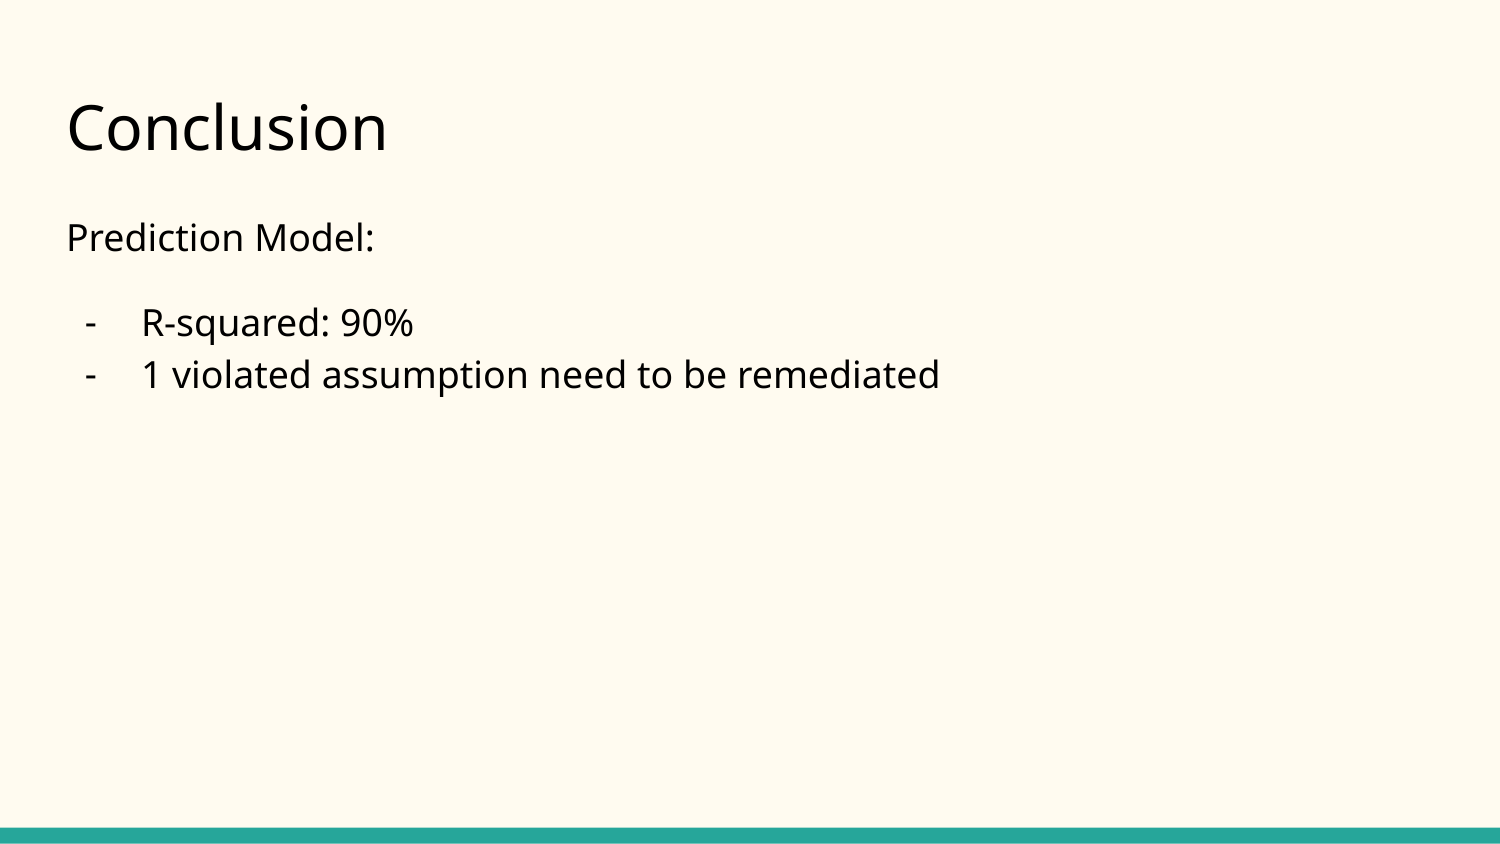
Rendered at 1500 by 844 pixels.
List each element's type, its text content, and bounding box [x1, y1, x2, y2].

title Conclusion [51, 72, 1449, 174]
list Prediction Model: R-squared: 90% 1 violated assumption need to be remediated [51, 192, 1449, 750]
